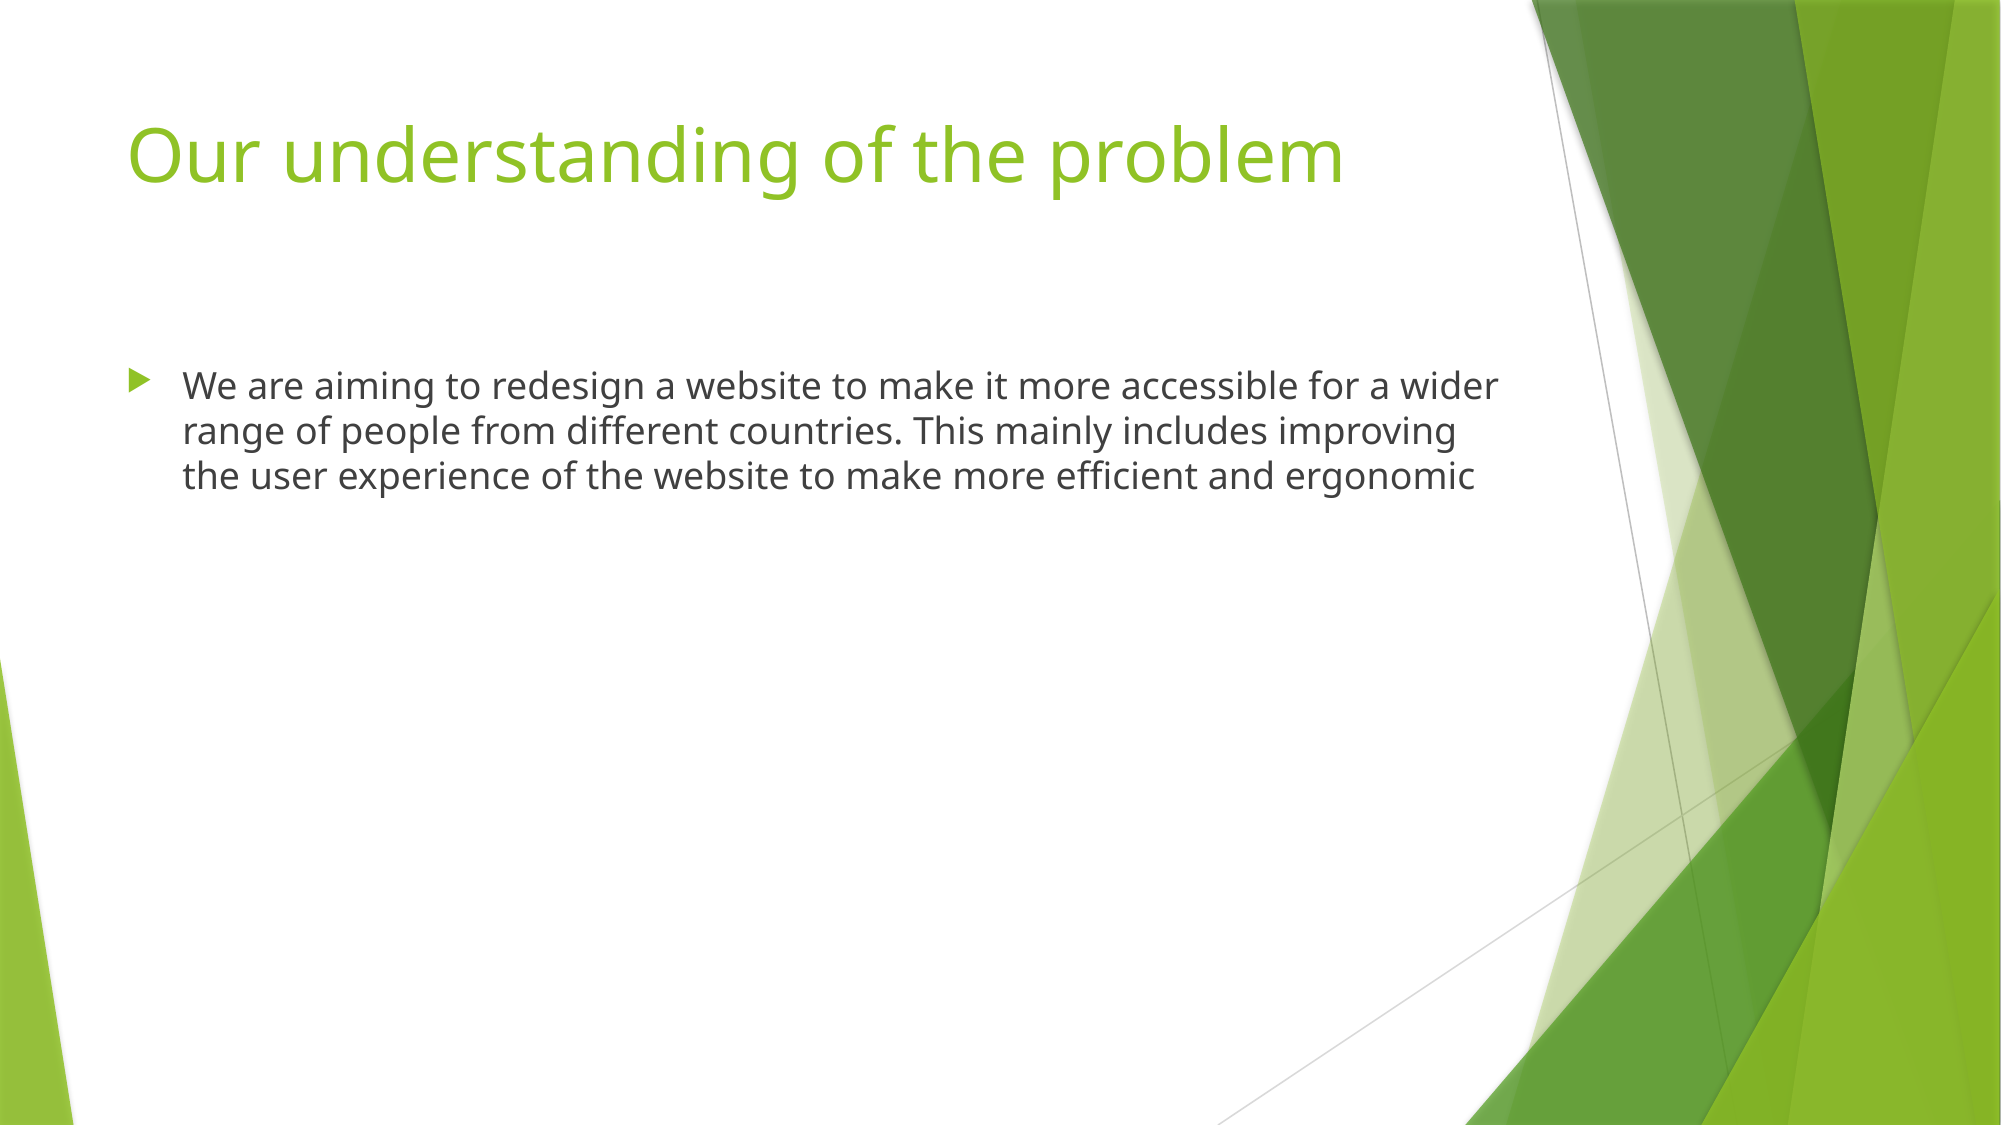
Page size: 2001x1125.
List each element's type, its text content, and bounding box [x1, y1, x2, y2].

list We are aiming to redesign a website to make it more accessible for a wider range of people from different countries. This mainly includes improving the user experience of the website to make more efficient and ergonomic [111, 354, 1522, 992]
title Our understanding of the problem [111, 99, 1522, 317]
